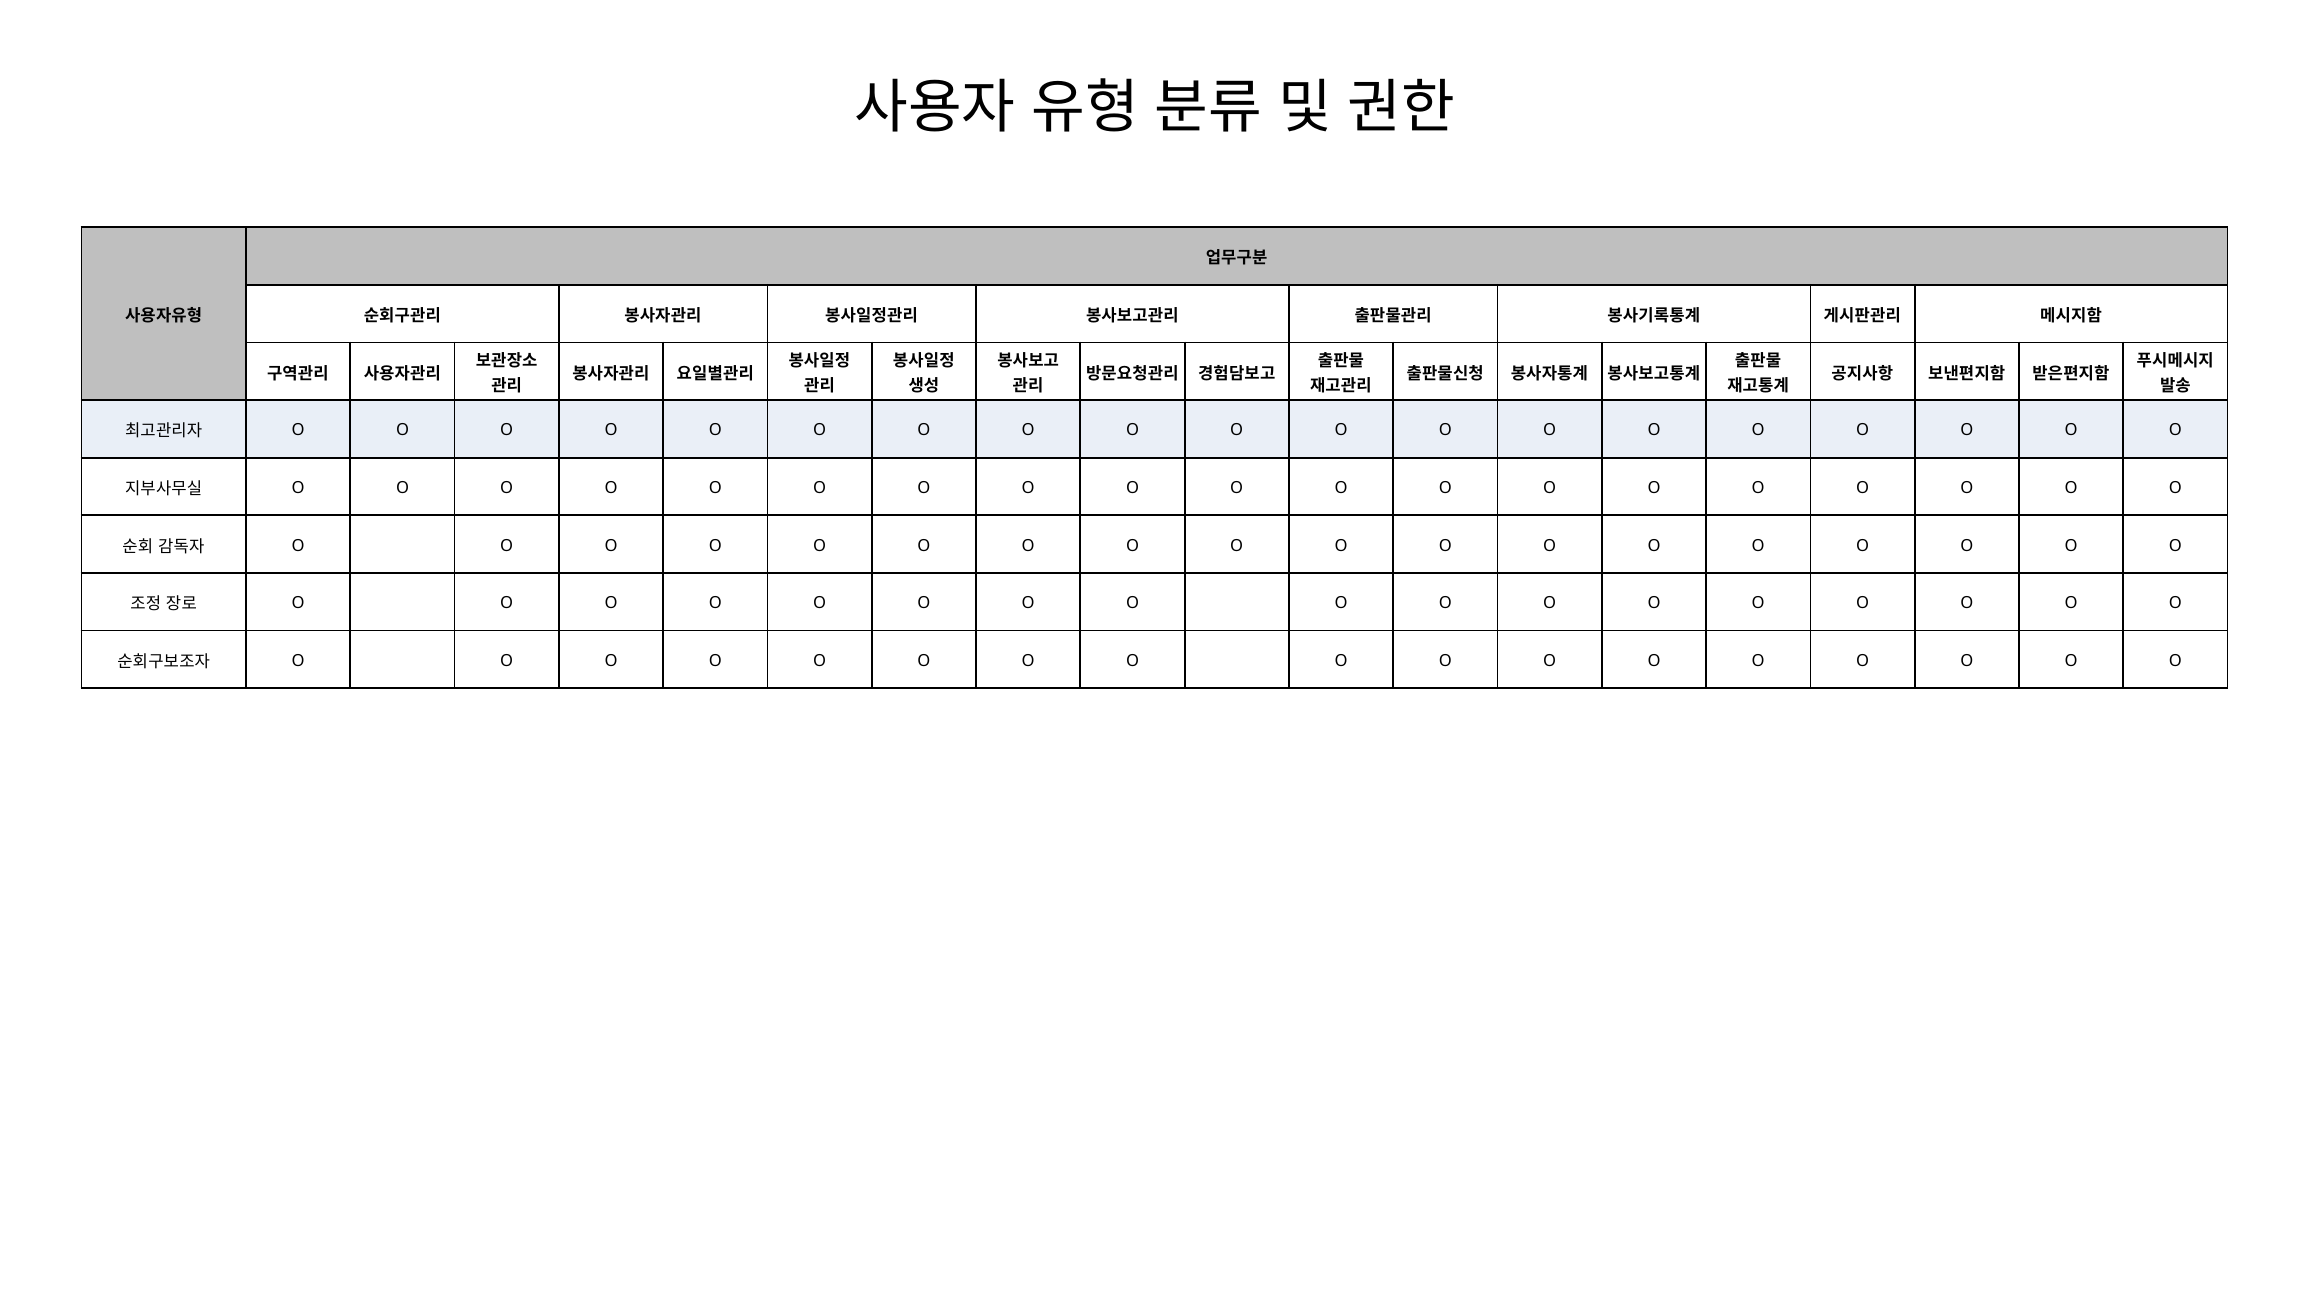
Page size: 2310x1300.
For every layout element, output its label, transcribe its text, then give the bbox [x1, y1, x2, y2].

table_cell 경험담보고 [1186, 343, 1288, 399]
table_cell O [1186, 401, 1288, 457]
table_cell 보관장소 관리 [455, 343, 558, 399]
table_cell O [455, 459, 558, 514]
table_cell 사용자관리 [351, 343, 454, 399]
table_cell O [1081, 401, 1184, 457]
table_cell O [1498, 574, 1601, 630]
table_cell 봉사보고 관리 [977, 343, 1079, 399]
table_cell O [1707, 631, 1810, 687]
table_cell O [2020, 516, 2122, 572]
table_cell O [1394, 459, 1497, 514]
table_cell O [664, 401, 767, 457]
table_cell O [873, 401, 975, 457]
table_cell [351, 631, 454, 687]
table_cell O [664, 631, 767, 687]
table_cell [351, 516, 454, 572]
table_cell O [873, 516, 975, 572]
table_cell O [768, 401, 871, 457]
table_cell 봉사일정 관리 [768, 343, 871, 399]
table_cell [1186, 574, 1288, 630]
table_cell 순회 감독자 [82, 516, 245, 572]
table_cell 봉사자관리 [560, 343, 662, 399]
table_cell O [455, 401, 558, 457]
table_cell O [1186, 516, 1288, 572]
table_cell O [455, 631, 558, 687]
table_cell O [1081, 459, 1184, 514]
table_cell O [977, 574, 1079, 630]
table_cell O [977, 401, 1079, 457]
table_cell O [1394, 516, 1497, 572]
table_cell O [560, 631, 662, 687]
table_cell 순회구보조자 [82, 631, 245, 687]
table_cell O [2020, 401, 2122, 457]
table_cell O [247, 574, 349, 630]
table_cell 공지사항 [1811, 343, 1914, 399]
table_cell O [1603, 574, 1705, 630]
table_cell 구역관리 [247, 343, 349, 399]
table_cell 받은편지함 [2020, 343, 2122, 399]
table_cell O [1916, 459, 2018, 514]
table_cell O [1603, 516, 1705, 572]
table_cell O [1603, 631, 1705, 687]
table_cell O [1603, 401, 1705, 457]
table_cell O [1811, 631, 1914, 687]
table_cell 조정 장로 [82, 574, 245, 630]
table_cell O [560, 459, 662, 514]
table_cell 봉사보고통계 [1603, 343, 1705, 399]
table_cell 게시판관리 [1811, 286, 1914, 342]
table_cell O [2124, 574, 2227, 630]
table_cell O [351, 401, 454, 457]
table_cell O [664, 574, 767, 630]
table_cell [351, 574, 454, 630]
table_cell O [873, 631, 975, 687]
table_cell O [977, 459, 1079, 514]
table_cell 지부사무실 [82, 459, 245, 514]
table_cell O [873, 574, 975, 630]
table_cell O [2124, 459, 2227, 514]
table_cell O [1811, 574, 1914, 630]
table_cell O [560, 516, 662, 572]
table_cell O [455, 574, 558, 630]
table_cell O [247, 631, 349, 687]
table_cell O [1290, 574, 1392, 630]
table_cell O [2020, 459, 2122, 514]
table_cell O [768, 516, 871, 572]
table_cell 봉사일정관리 [768, 286, 975, 342]
table_cell O [1498, 516, 1601, 572]
table_cell O [1394, 631, 1497, 687]
table_cell O [1916, 631, 2018, 687]
table_cell O [1603, 459, 1705, 514]
table_cell O [977, 516, 1079, 572]
table_cell [1186, 631, 1288, 687]
table_cell O [2124, 516, 2227, 572]
table_cell 봉사자관리 [560, 286, 767, 342]
table_cell 봉사기록통계 [1498, 286, 1810, 342]
table_cell O [1081, 631, 1184, 687]
table_cell 순회구관리 [247, 286, 558, 342]
table_header 사용자유형 [82, 228, 245, 399]
table_cell 메시지함 [1916, 286, 2227, 342]
table_cell 출판물관리 [1290, 286, 1497, 342]
table_cell 방문요청관리 [1081, 343, 1184, 399]
table_cell 출판물신청 [1394, 343, 1497, 399]
table_cell 봉사자통계 [1498, 343, 1601, 399]
table_cell O [1394, 401, 1497, 457]
table_cell O [1811, 459, 1914, 514]
table_cell O [1394, 574, 1497, 630]
table_cell O [1707, 516, 1810, 572]
table_cell O [1707, 459, 1810, 514]
table_cell O [2124, 631, 2227, 687]
table_cell O [560, 574, 662, 630]
table_cell 푸시메시지 발송 [2124, 343, 2227, 399]
table_cell O [664, 516, 767, 572]
table_cell O [1290, 401, 1392, 457]
table_cell O [1186, 459, 1288, 514]
table_cell 최고관리자 [82, 401, 245, 457]
table_cell O [1916, 401, 2018, 457]
table_cell O [351, 459, 454, 514]
table_cell O [247, 401, 349, 457]
table_cell O [1811, 516, 1914, 572]
table_cell O [1707, 401, 1810, 457]
table_cell O [2020, 631, 2122, 687]
table_cell 요일별관리 [664, 343, 767, 399]
table_cell O [1290, 459, 1392, 514]
text_box 사용자 유형 분류 및 권한 [819, 61, 1490, 147]
table_cell O [1498, 631, 1601, 687]
table_cell O [1290, 631, 1392, 687]
table_cell O [768, 574, 871, 630]
table_cell O [1707, 574, 1810, 630]
table_header 업무구분 [247, 228, 2227, 284]
table_cell O [1916, 516, 2018, 572]
table_cell O [247, 459, 349, 514]
table_cell O [560, 401, 662, 457]
table_cell O [768, 631, 871, 687]
table_cell O [664, 459, 767, 514]
table_cell 보낸편지함 [1916, 343, 2018, 399]
table_cell O [1916, 574, 2018, 630]
table_cell O [768, 459, 871, 514]
table_cell O [1081, 516, 1184, 572]
table_cell O [1081, 574, 1184, 630]
table_cell O [1498, 401, 1601, 457]
table_cell 봉사보고관리 [977, 286, 1288, 342]
table_cell O [873, 459, 975, 514]
table_cell O [1498, 459, 1601, 514]
table_cell O [1290, 516, 1392, 572]
table_cell 출판물 재고관리 [1290, 343, 1392, 399]
table_cell O [455, 516, 558, 572]
table_cell O [2124, 401, 2227, 457]
table_cell 봉사일정 생성 [873, 343, 975, 399]
table_cell O [2020, 574, 2122, 630]
table_cell O [247, 516, 349, 572]
table_cell 출판물 재고통계 [1707, 343, 1810, 399]
table_cell O [1811, 401, 1914, 457]
table_cell O [977, 631, 1079, 687]
